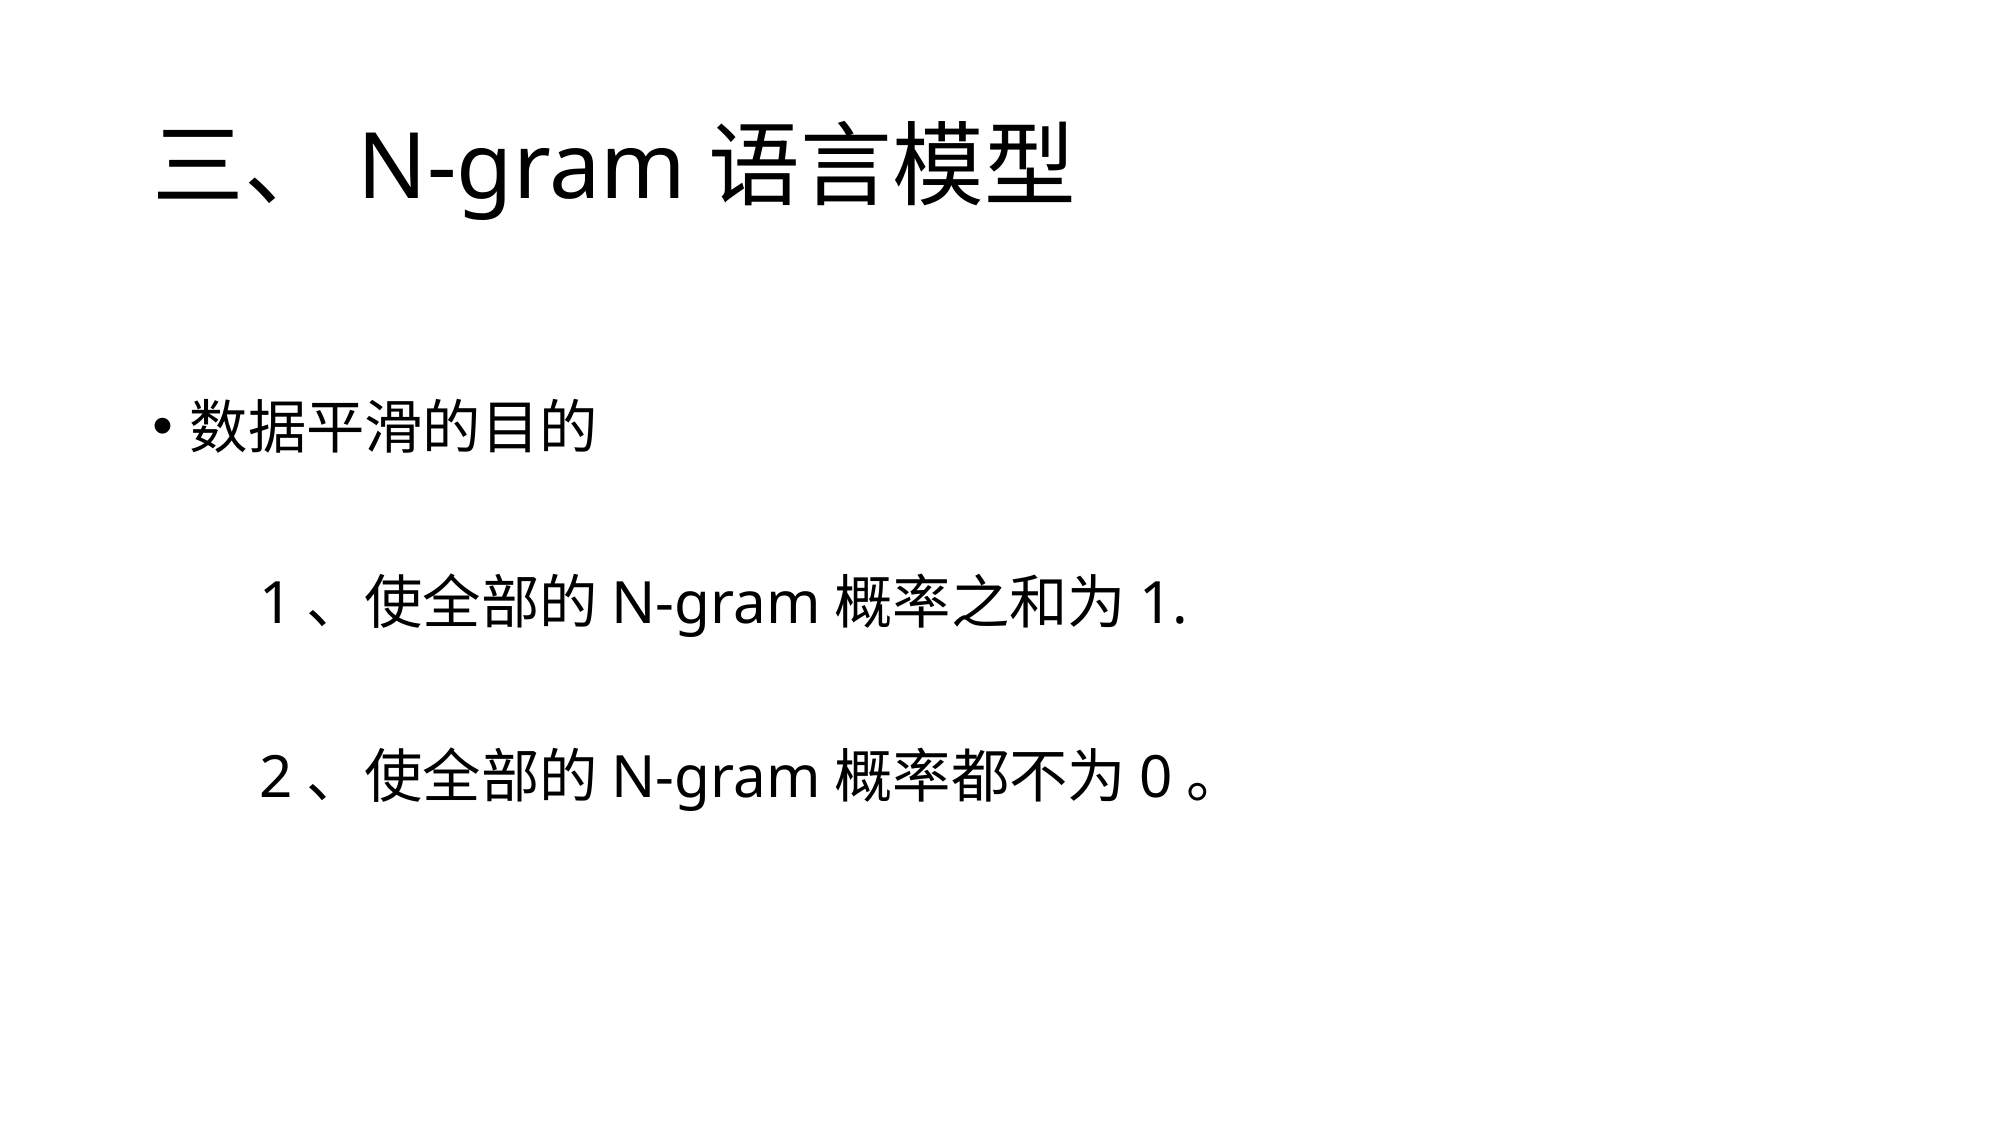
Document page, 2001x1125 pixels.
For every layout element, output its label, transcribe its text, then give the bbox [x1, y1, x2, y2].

list 数据平滑的目的 1、使全部的N-gram概率之和为1. 2、使全部的N-gram概率都不为0。 [137, 299, 1863, 1014]
title 三、N-gram语言模型 [137, 59, 1863, 278]
